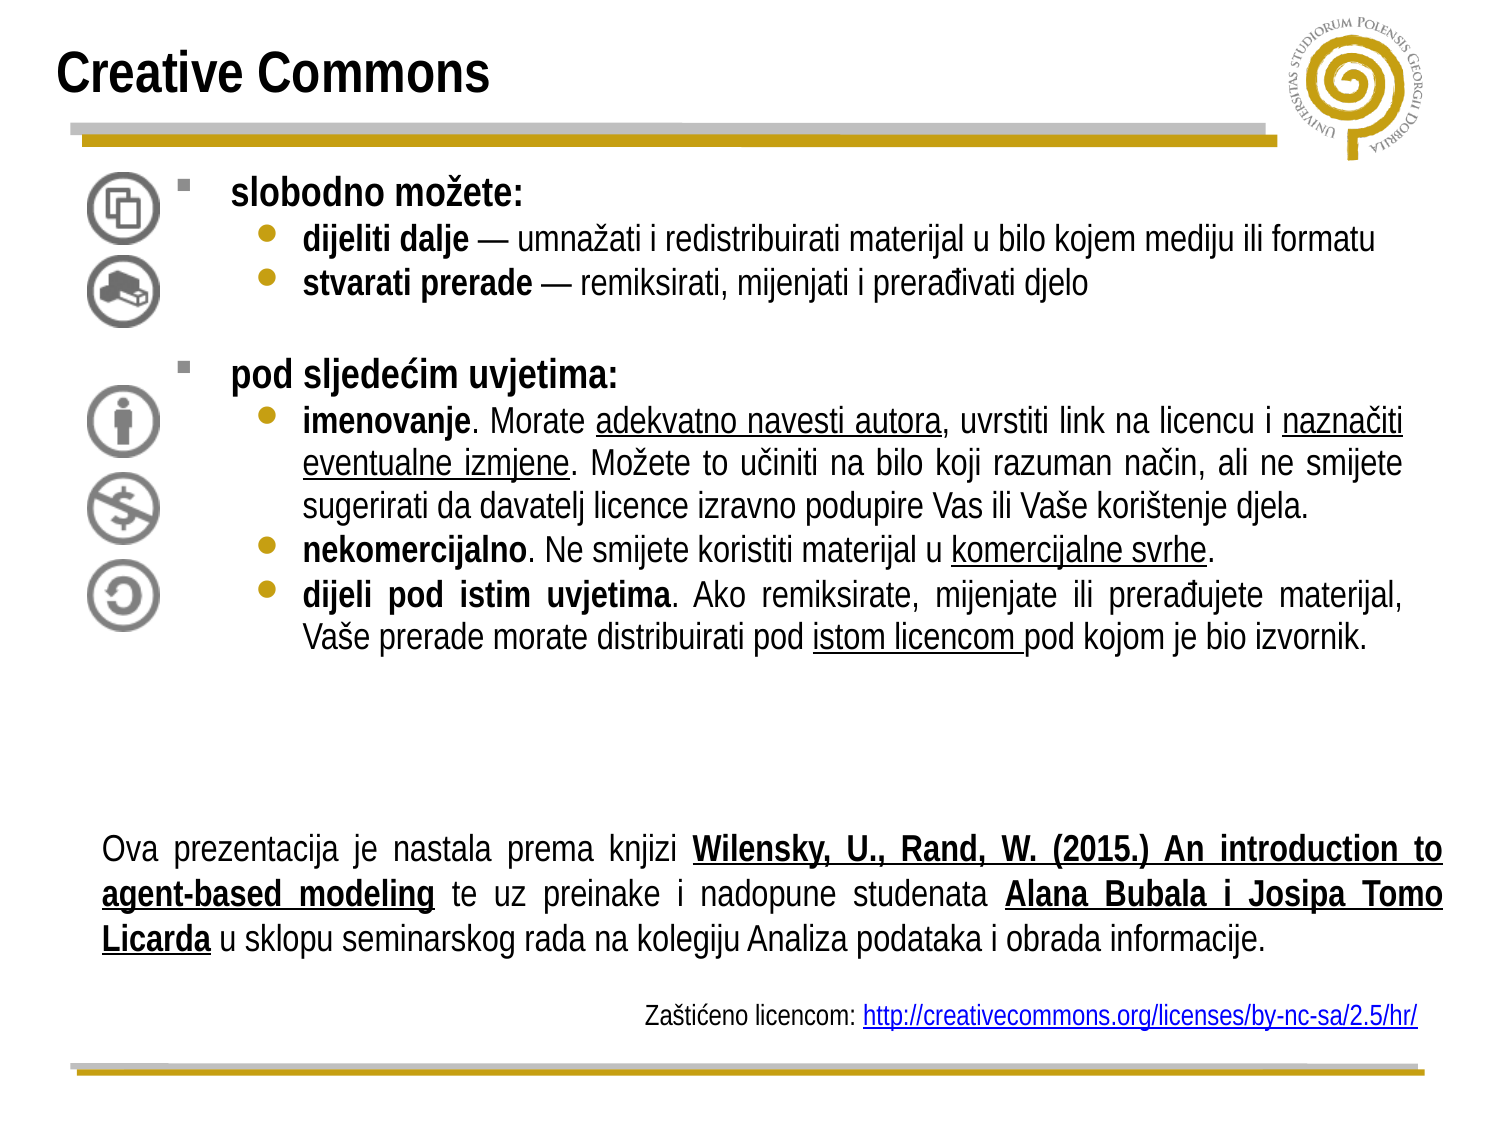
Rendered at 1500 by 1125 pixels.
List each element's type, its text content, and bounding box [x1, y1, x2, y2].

picture [86, 172, 160, 245]
text_box Zaštićeno licencom: http://creativecommons.org/licenses/by-nc-sa/2.5/hr/ [70, 996, 1425, 1047]
text_box Ova prezentacija je nastala prema knjizi Wilensky, U., Rand, W. (2015.) An introduction to agent-based modeling te uz preinake i nadopune studenata Alana Bubala i Josipa Tomo Licarda u sklopu seminarskog rada na kolegiju Analiza podataka i obrada informacije. [95, 823, 1450, 1016]
picture [86, 255, 160, 329]
text_box [70, 798, 1425, 991]
picture [86, 385, 160, 458]
picture [1285, 13, 1425, 160]
text_box slobodno možete: dijeliti dalje — umnažati i redistribuirati materijal u bilo kojem mediju ili formatu stvarati prerade — remiksirati, mijenjati i prerađivati djelo pod sljedećim uvjetima: imenovanje. Morate adekvatno navesti autora, uvrstiti link na licencu i naznačiti eventualne izmjene. Možete to učiniti na bilo koji razuman način, ali ne smijete sugerirati da davatelj licence izravno podupire Vas ili Vaše korištenje djela. nekomercijalno. Ne smijete koristiti materijal u komercijalne svrhe. dijeli pod istim uvjetima. Ako remiksirate, mijenjate ili prerađujete materijal, Vaše prerade morate distribuirati pod istom licencom pod kojom je bio izvornik. [159, 160, 1425, 798]
picture [86, 559, 160, 633]
title Creative Commons [41, 21, 1266, 118]
picture [86, 472, 160, 545]
